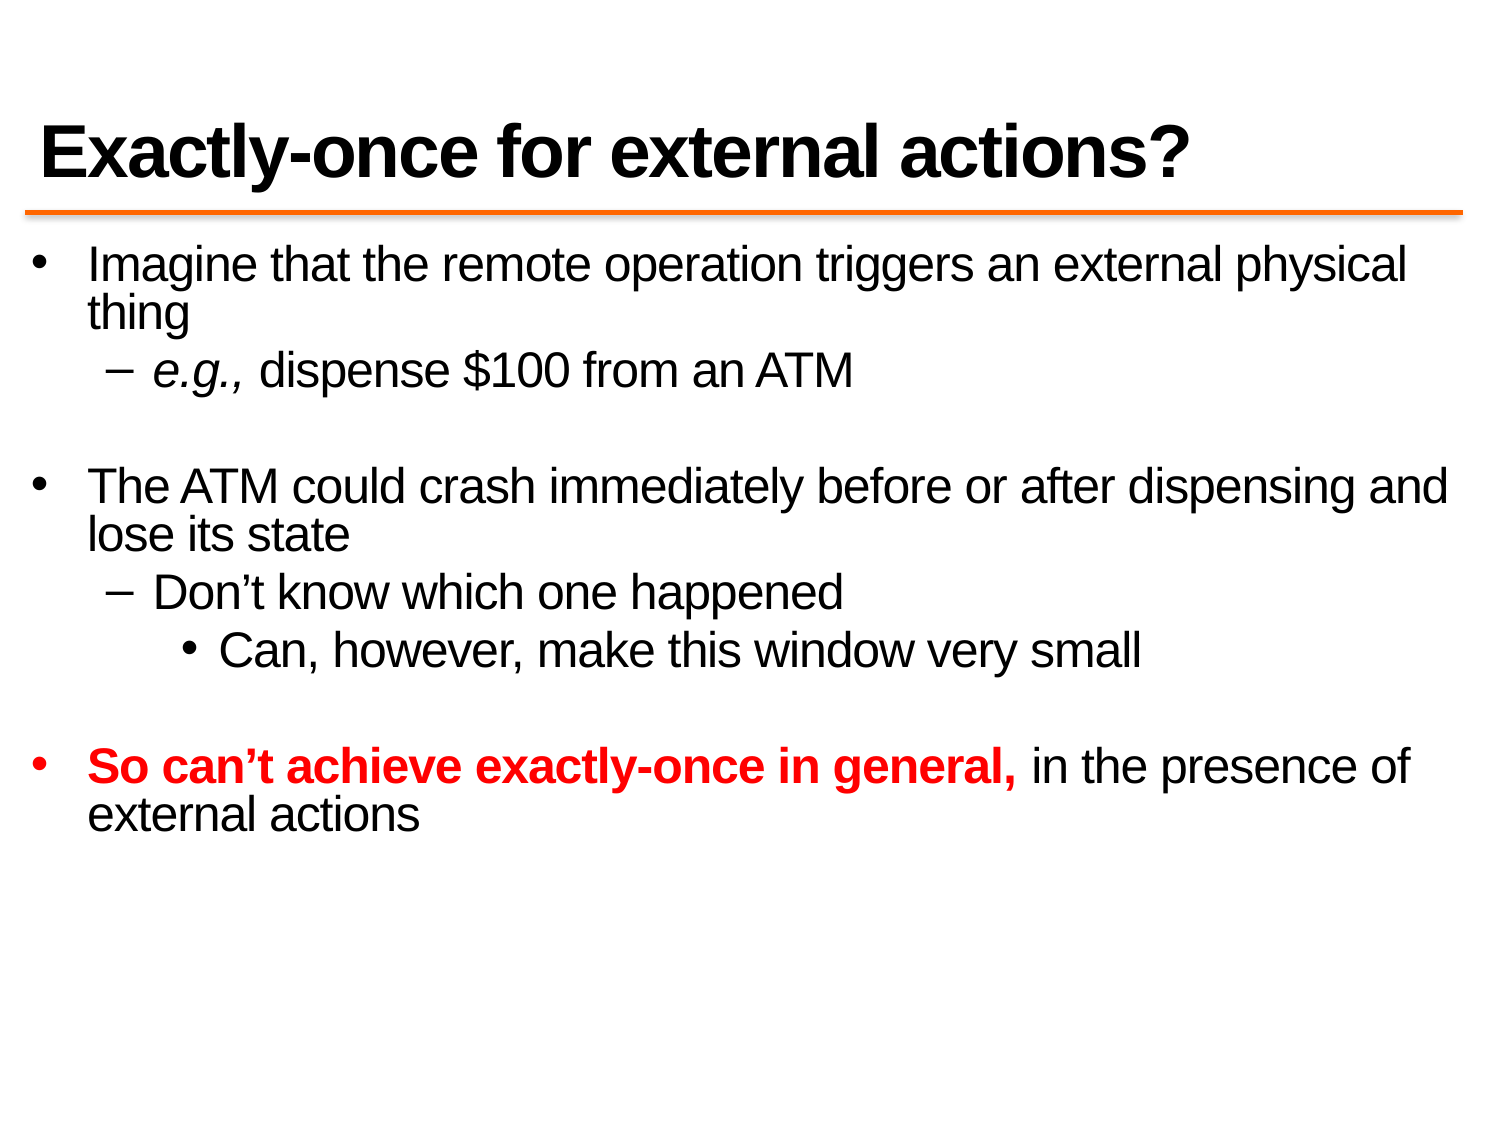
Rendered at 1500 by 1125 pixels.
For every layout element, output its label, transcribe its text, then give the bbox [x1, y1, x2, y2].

title Exactly-once for external actions? [24, 24, 1463, 201]
list Imagine that the remote operation triggers an external physical thing e.g., dispense $100 from an ATM The ATM could crash immediately before or after dispensing and lose its state Don’t know which one happened Can, however, make this window very small So can’t achieve exactly-once in general, in the presence of external actions [24, 237, 1463, 1063]
